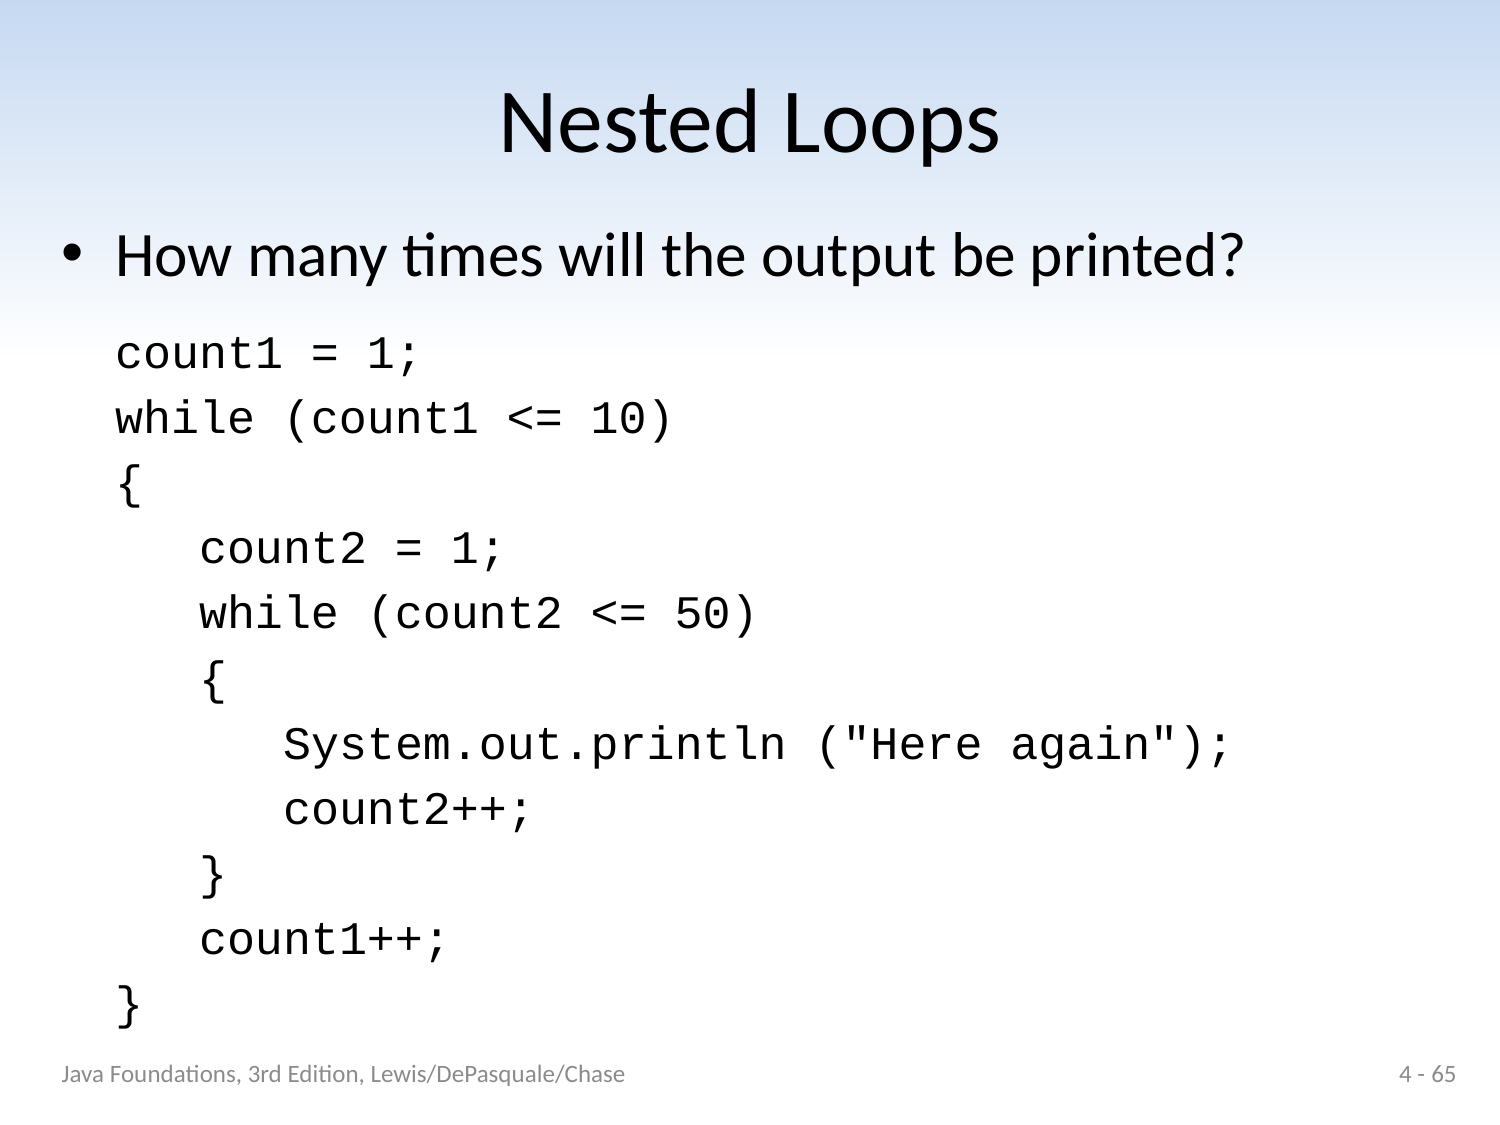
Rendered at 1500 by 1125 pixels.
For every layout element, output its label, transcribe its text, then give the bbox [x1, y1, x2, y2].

slide_number 4 - 65 [1121, 1042, 1472, 1103]
footer Java Foundations, 3rd Edition, Lewis/DePasquale/Chase [46, 1042, 1121, 1103]
title Nested Loops [28, 45, 1473, 186]
list How many times will the output be printed? count1 = 1; while (count1 <= 10) { count2 = 1; while (count2 <= 50) { System.out.println ("Here again"); count2++; } count1++; } [46, 205, 1473, 1043]
